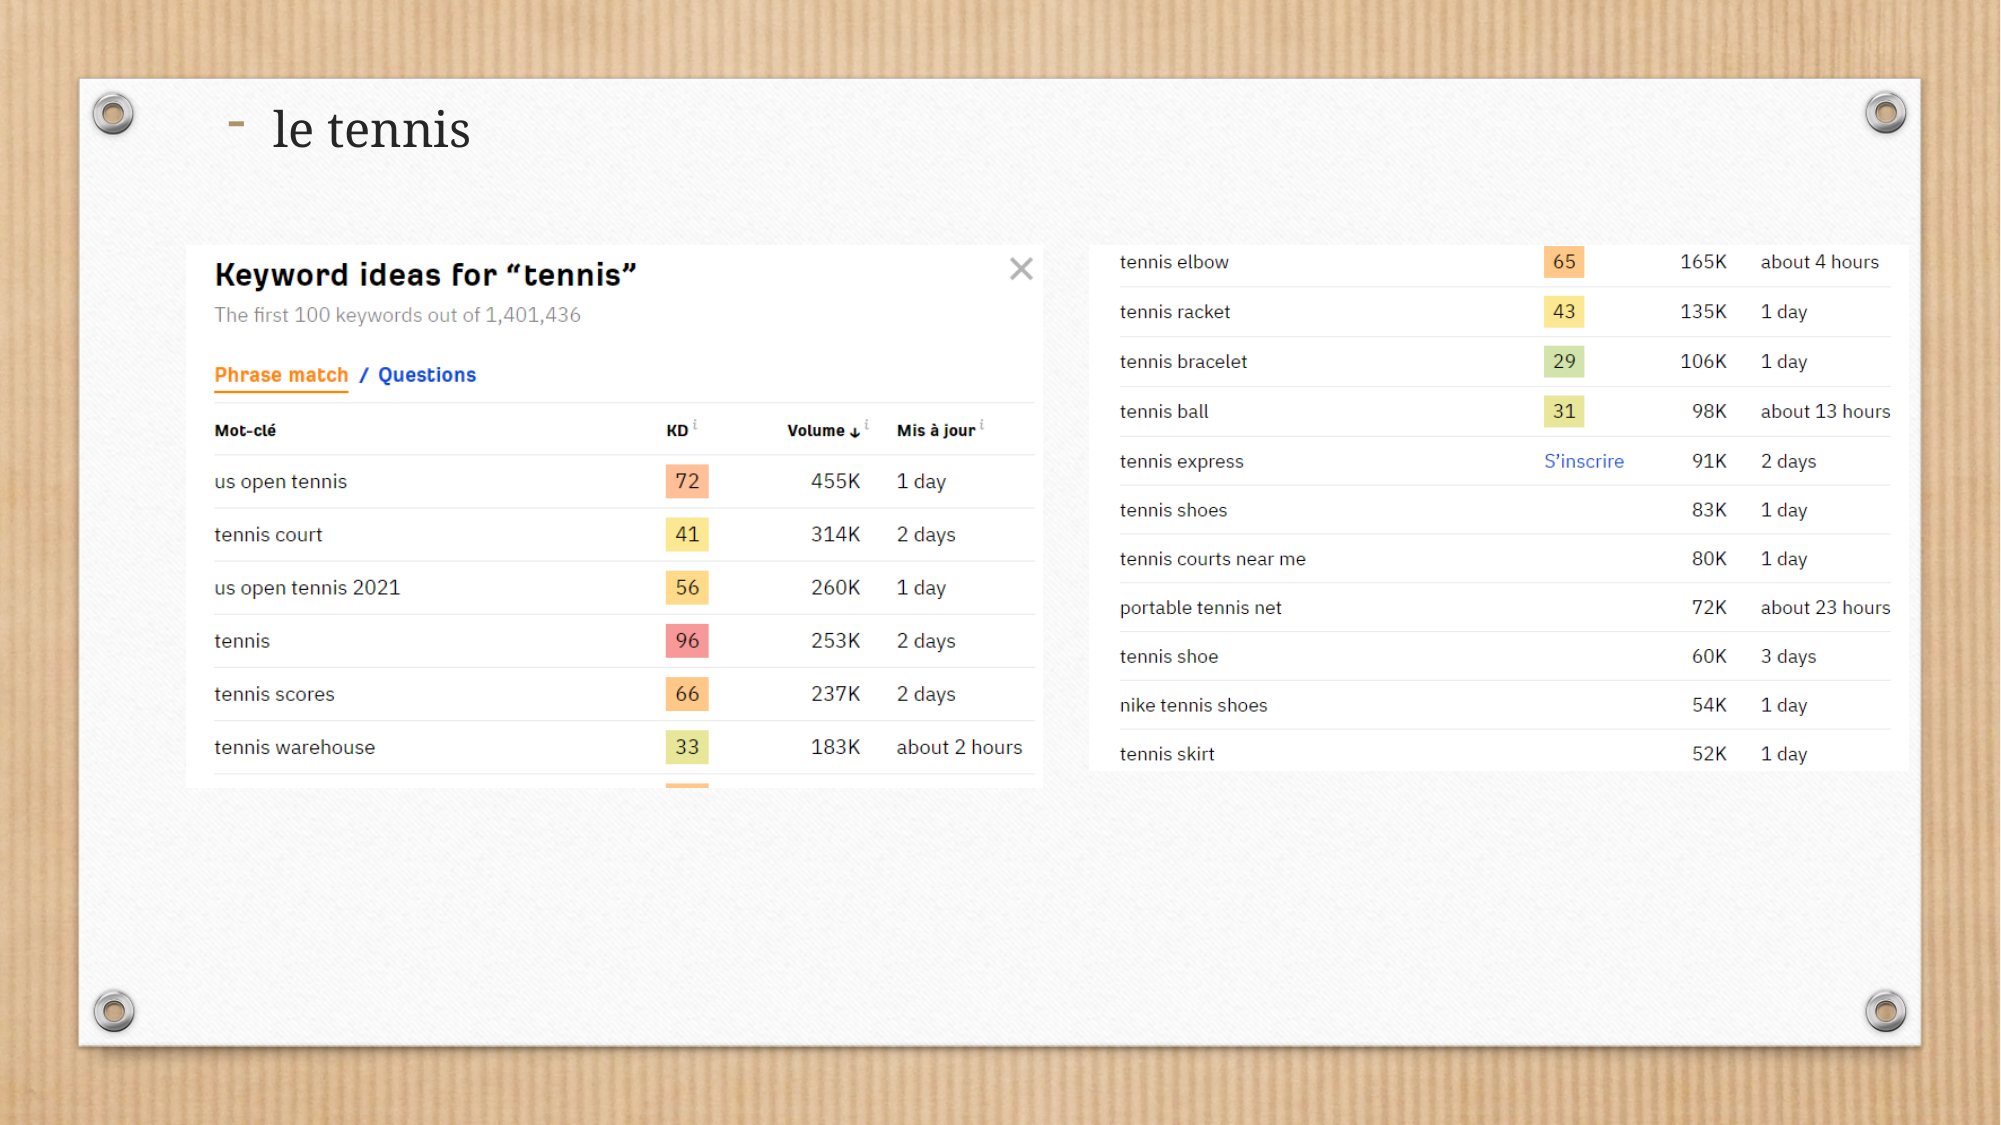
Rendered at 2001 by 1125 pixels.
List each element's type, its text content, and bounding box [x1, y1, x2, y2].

picture [0, 0, 2001, 1125]
text_box le tennis [212, 90, 1835, 991]
